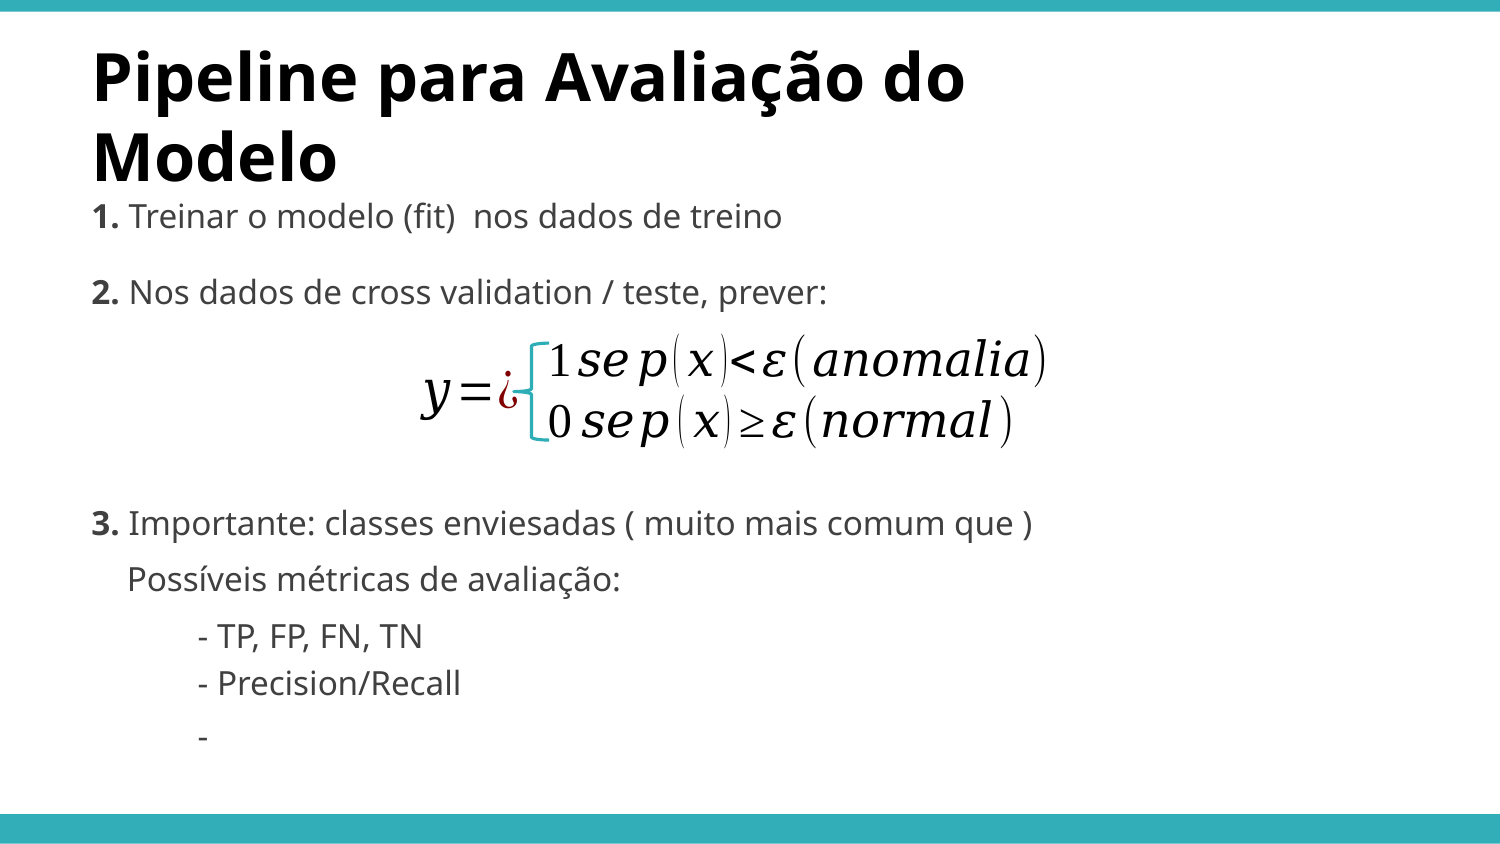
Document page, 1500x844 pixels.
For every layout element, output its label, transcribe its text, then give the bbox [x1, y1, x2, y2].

text_box 2. Nos dados de cross validation / teste, prever: [76, 261, 1152, 322]
text_box Possíveis métricas de avaliação: [112, 548, 1471, 608]
text_box - TP, FP, FN, TN [183, 605, 573, 652]
text_box Pipeline para Avaliação do Modelo [76, 67, 1223, 162]
text_box [513, 342, 550, 441]
text_box - Precision/Recall [183, 652, 573, 712]
